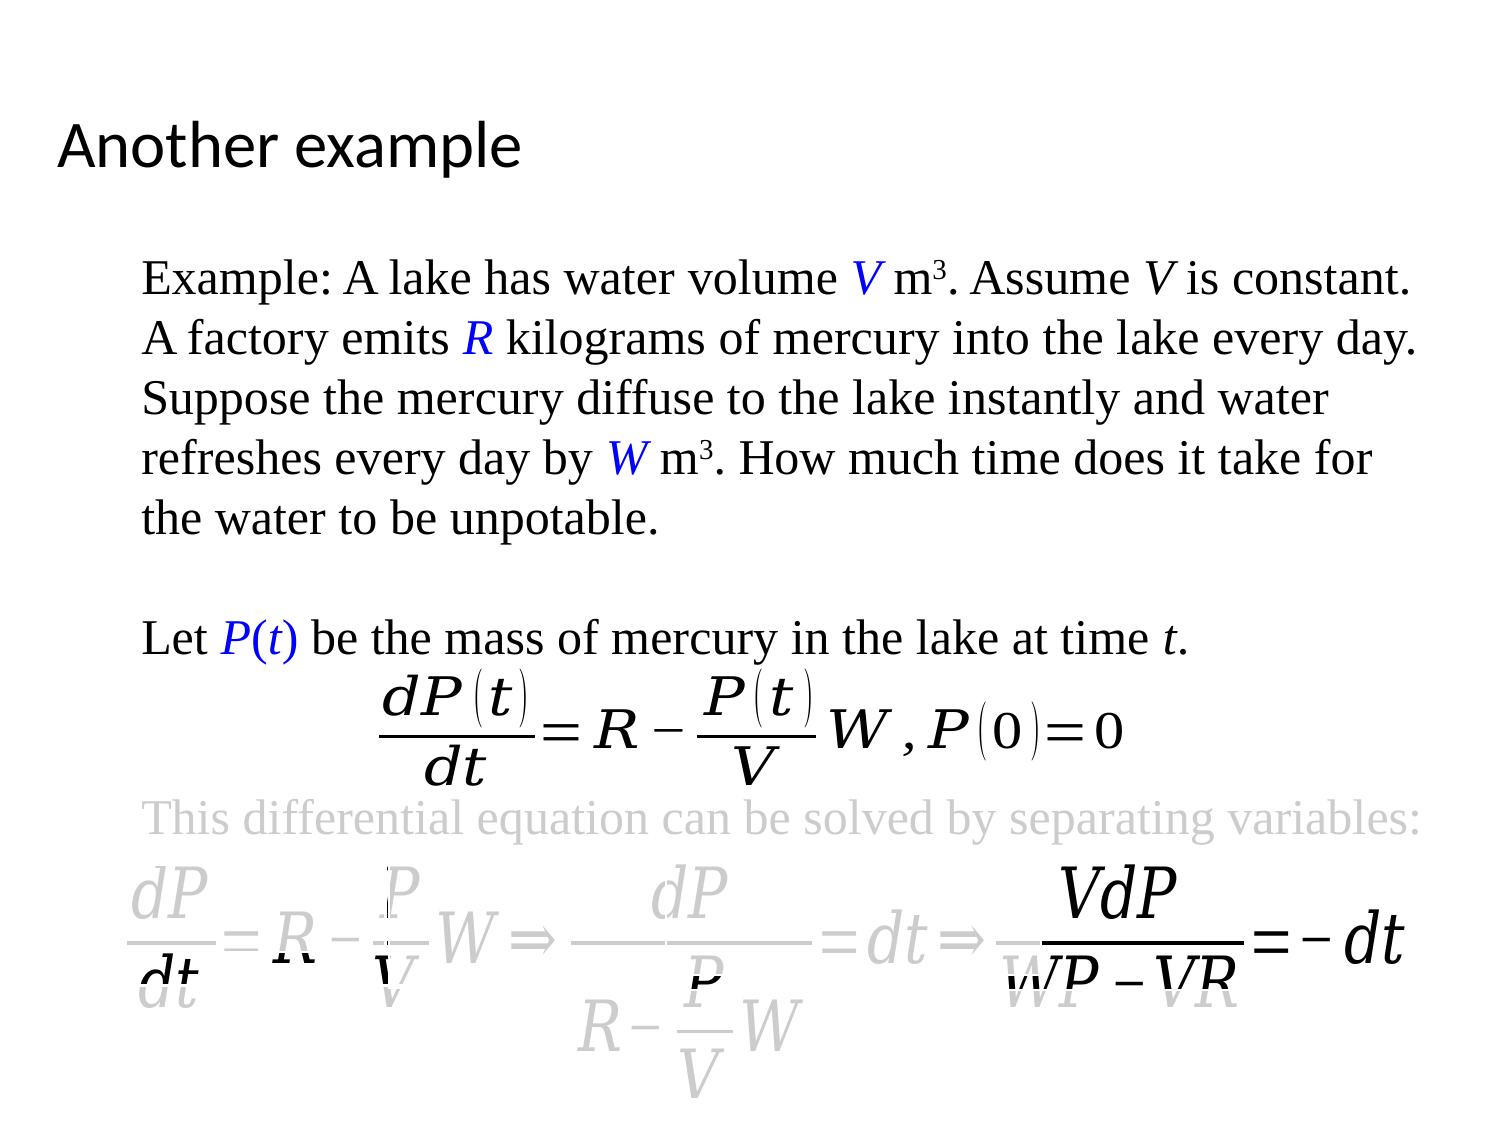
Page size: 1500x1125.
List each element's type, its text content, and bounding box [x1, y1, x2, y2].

text_box [79, 864, 387, 953]
text_box Another example [42, 93, 1000, 188]
text_box [388, 855, 667, 989]
text_box Example: A lake has water volume V m3. Assume V is constant. A factory emits R kilograms of mercury into the lake every day. Suppose the mercury diffuse to the lake instantly and water refreshes every day by W m3. How much time does it take for the water to be unpotable. Let P(t) be the mass of mercury in the lake at time t. This differential equation can be solved by separating variables: [126, 237, 1461, 853]
text_box [111, 788, 1424, 849]
text_box [123, 984, 529, 1095]
text_box [543, 989, 1027, 1100]
text_box [665, 857, 1042, 976]
text_box [1029, 989, 1436, 1100]
